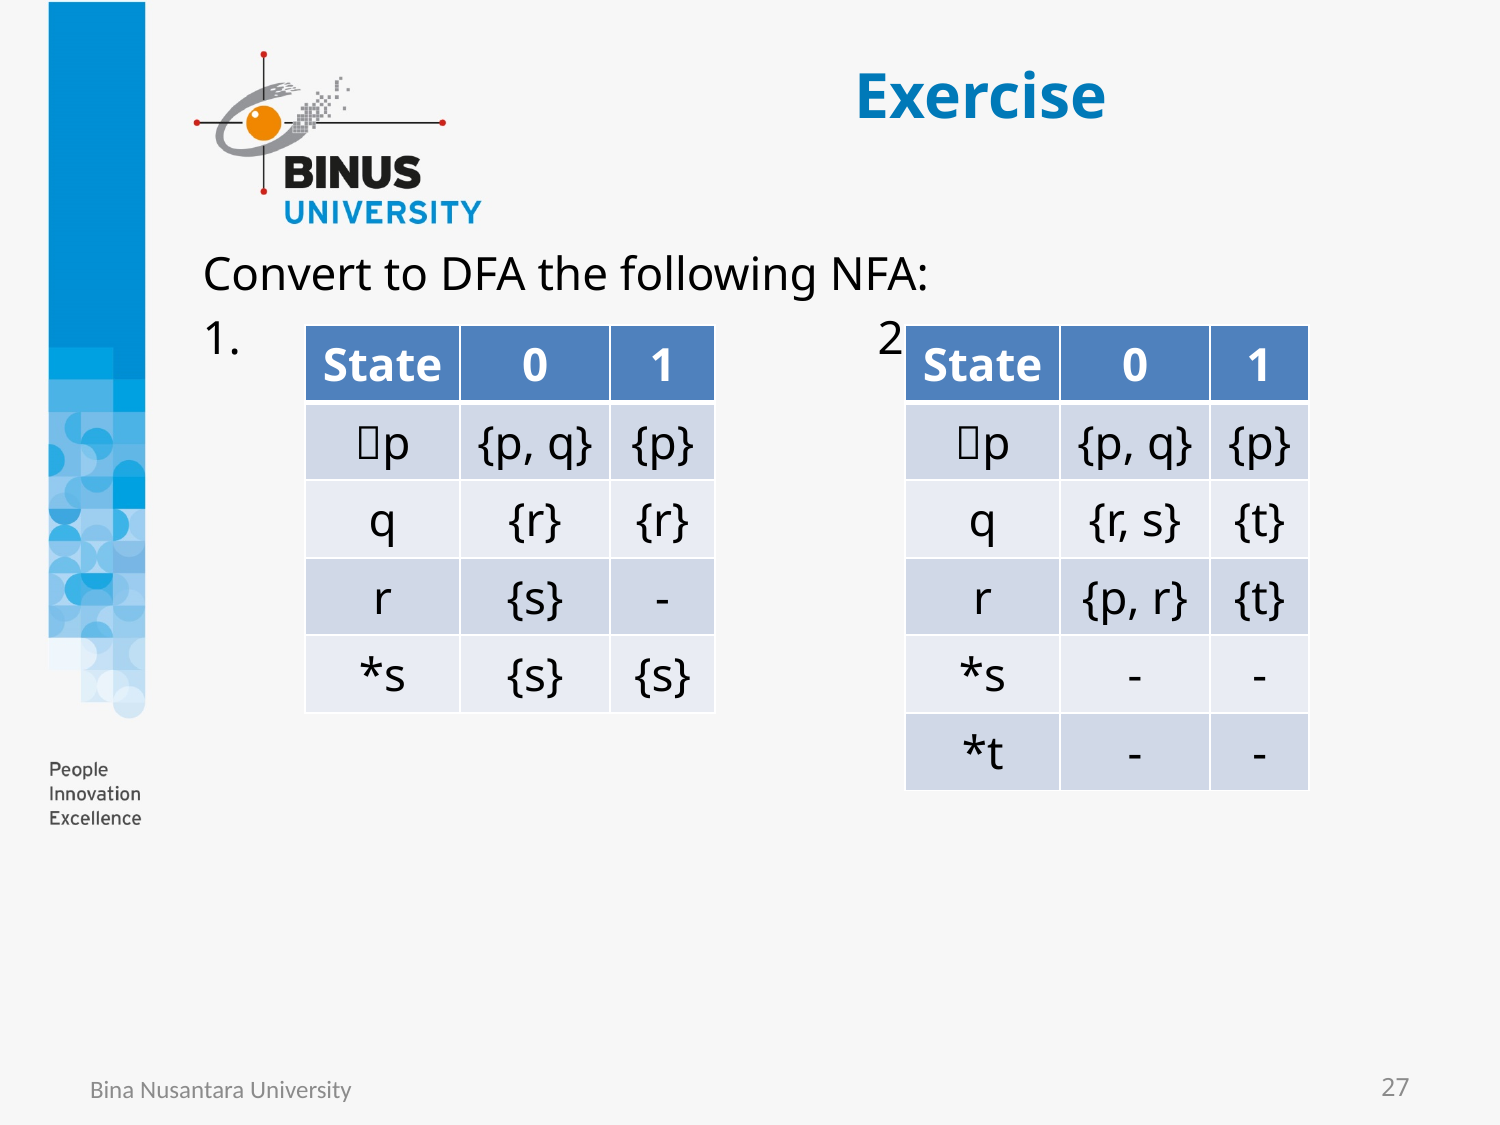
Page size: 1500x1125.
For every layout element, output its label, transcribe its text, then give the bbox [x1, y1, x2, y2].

table_header 1 [1211, 326, 1308, 400]
table_cell *t [906, 714, 1059, 790]
table_cell {r, s} [1061, 481, 1209, 557]
table_cell {t} [1211, 559, 1308, 634]
table_header State [906, 326, 1059, 400]
table_cell {s} [461, 559, 609, 634]
list Convert to DFA the following NFA: 1. 2. [187, 237, 1425, 1005]
table_cell - [1211, 636, 1308, 712]
table_cell {p, r} [1061, 559, 1209, 634]
table_cell {s} [461, 636, 609, 712]
table_cell r [306, 559, 459, 634]
table_cell q [306, 481, 459, 557]
slide_number 27 [1074, 1058, 1425, 1119]
title Exercise [487, 24, 1475, 163]
table_cell p [306, 405, 459, 479]
table_cell {p, q} [1061, 405, 1209, 479]
table_cell p [906, 405, 1059, 479]
table_cell - [1061, 714, 1209, 790]
table_cell {t} [1211, 481, 1308, 557]
table_cell - [611, 559, 714, 634]
table_header State [306, 326, 459, 400]
table_cell {s} [611, 636, 714, 712]
table_cell {p} [611, 405, 714, 479]
table_header 1 [611, 326, 714, 400]
table_cell *s [906, 636, 1059, 712]
table_cell {r} [611, 481, 714, 557]
table_cell - [1211, 714, 1308, 790]
slide_number Bina Nusantara University [75, 1058, 425, 1119]
table_cell q [906, 481, 1059, 557]
table_cell - [1061, 636, 1209, 712]
table_header 0 [461, 326, 609, 400]
table_header 0 [1061, 326, 1209, 400]
picture [0, 0, 1500, 845]
table_cell *s [306, 636, 459, 712]
table_cell {p} [1211, 405, 1308, 479]
table_cell {r} [461, 481, 609, 557]
table_cell {p, q} [461, 405, 609, 479]
table_cell r [906, 559, 1059, 634]
